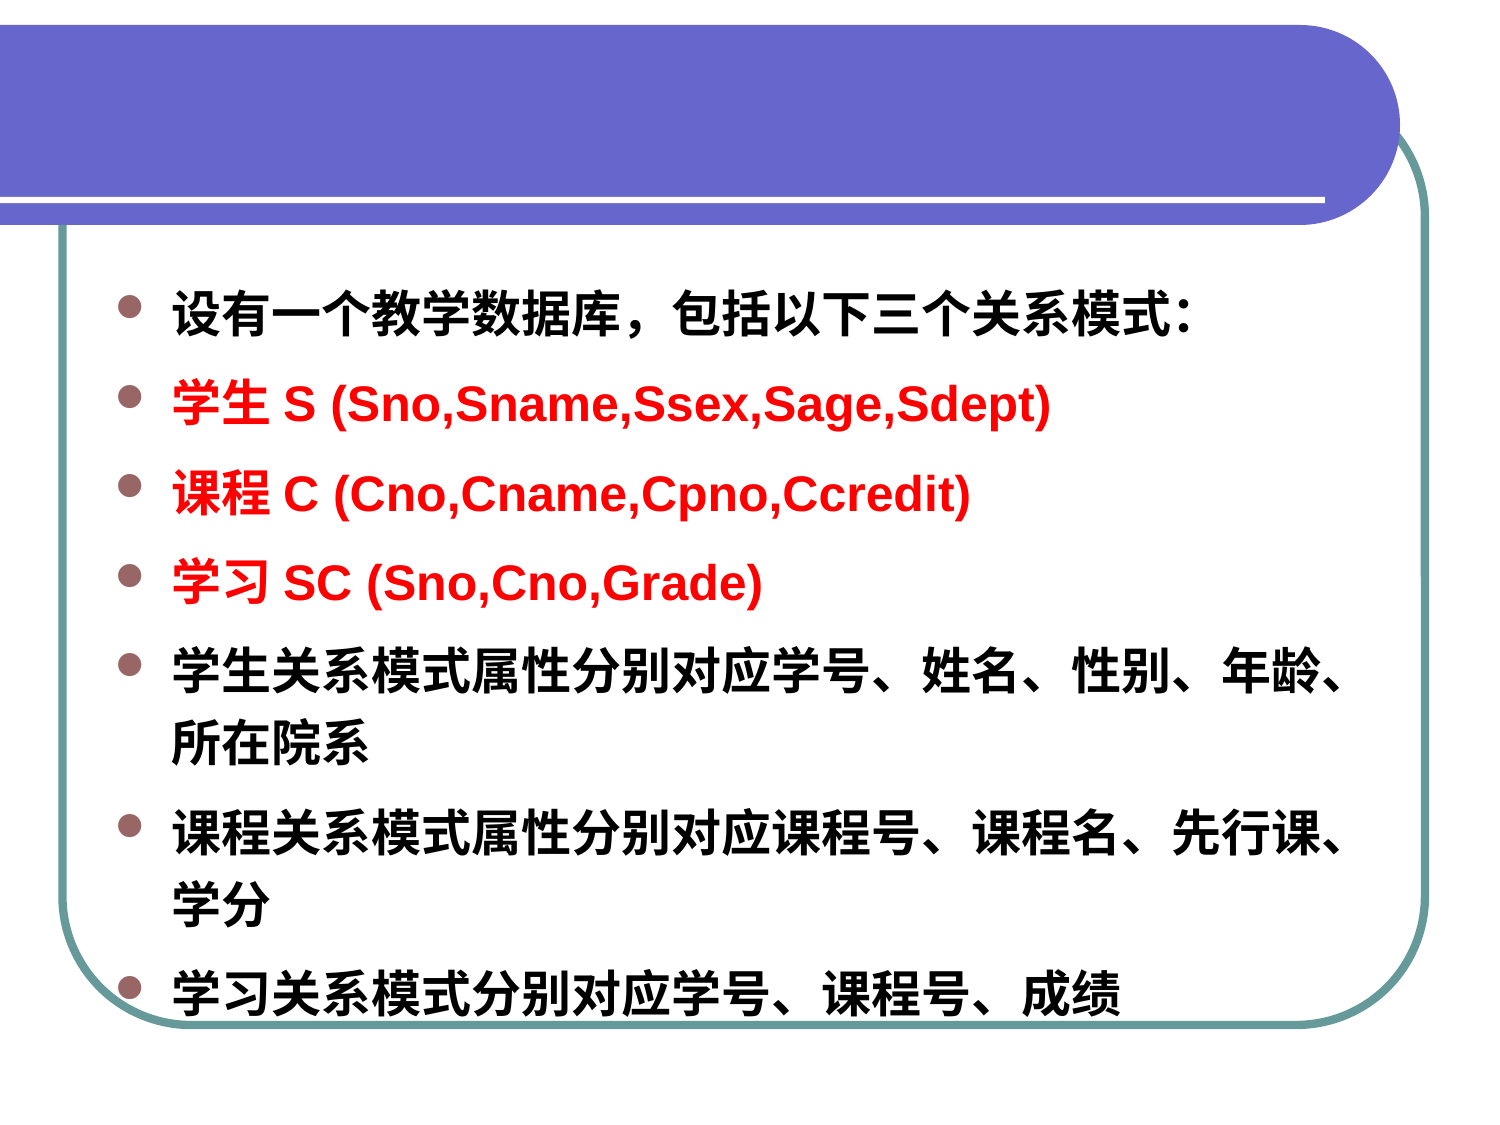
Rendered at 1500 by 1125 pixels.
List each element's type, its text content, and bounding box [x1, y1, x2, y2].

list 设有一个教学数据库，包括以下三个关系模式： 学生S (Sno,Sname,Ssex,Sage,Sdept) 课程C (Cno,Cname,Cpno,Ccredit) 学习SC (Sno,Cno,Grade) 学生关系模式属性分别对应学号、姓名、性别、年龄、所在院系 课程关系模式属性分别对应课程号、课程名、先行课、学分 学习关系模式分别对应学号、课程号、成绩 [99, 262, 1401, 988]
